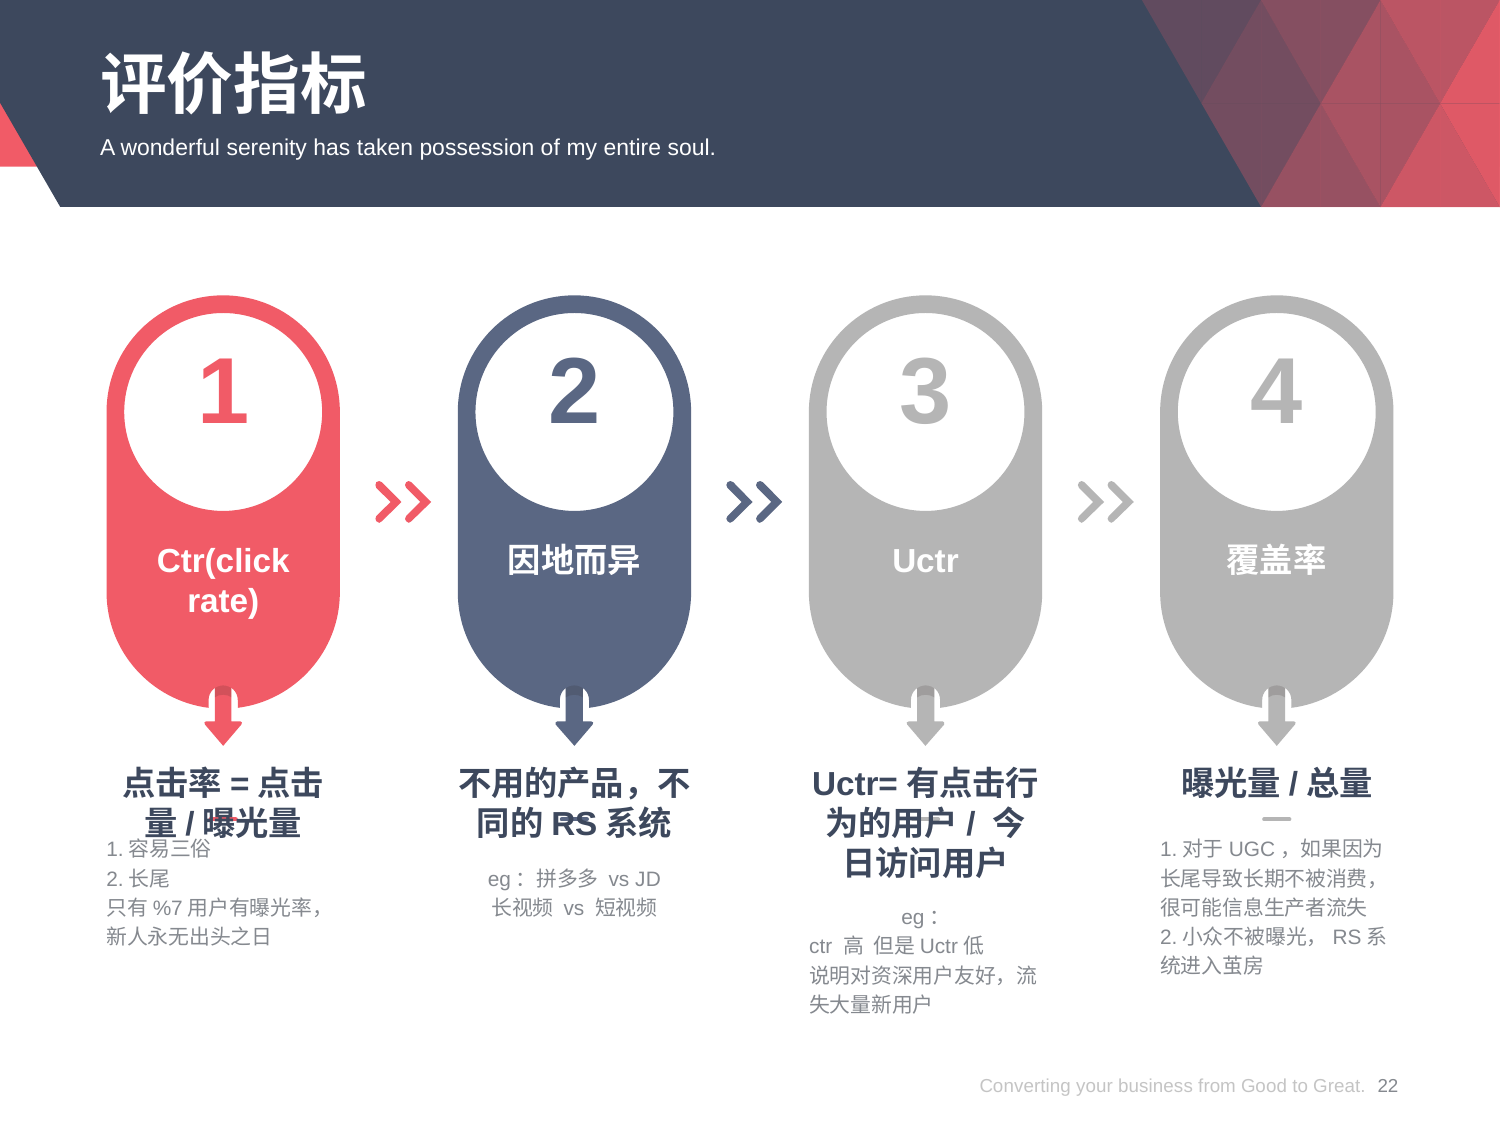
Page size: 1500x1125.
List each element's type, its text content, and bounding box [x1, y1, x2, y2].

title 评价指标 [100, 29, 1400, 127]
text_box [1160, 762, 1394, 980]
list A wonderful serenity has taken possession of my entire soul. [100, 132, 1400, 192]
text_box [843, 295, 1008, 329]
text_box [1180, 329, 1373, 580]
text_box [1068, 480, 1134, 523]
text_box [366, 480, 432, 523]
text_box [492, 295, 657, 329]
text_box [829, 329, 1022, 580]
text_box [141, 295, 306, 329]
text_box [717, 480, 783, 523]
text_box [127, 329, 320, 620]
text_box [808, 762, 1043, 1018]
footer Converting your business from Good to Great. [905, 1044, 1352, 1125]
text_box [204, 684, 242, 746]
text_box [1160, 345, 1394, 708]
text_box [555, 684, 594, 746]
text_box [478, 329, 671, 580]
slide_number 22 [1352, 1044, 1424, 1125]
text_box [1194, 295, 1359, 329]
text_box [106, 762, 340, 950]
text_box [808, 346, 1043, 708]
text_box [457, 762, 692, 921]
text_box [1258, 684, 1296, 746]
text_box [106, 345, 340, 708]
text_box [457, 346, 692, 708]
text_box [906, 684, 945, 746]
